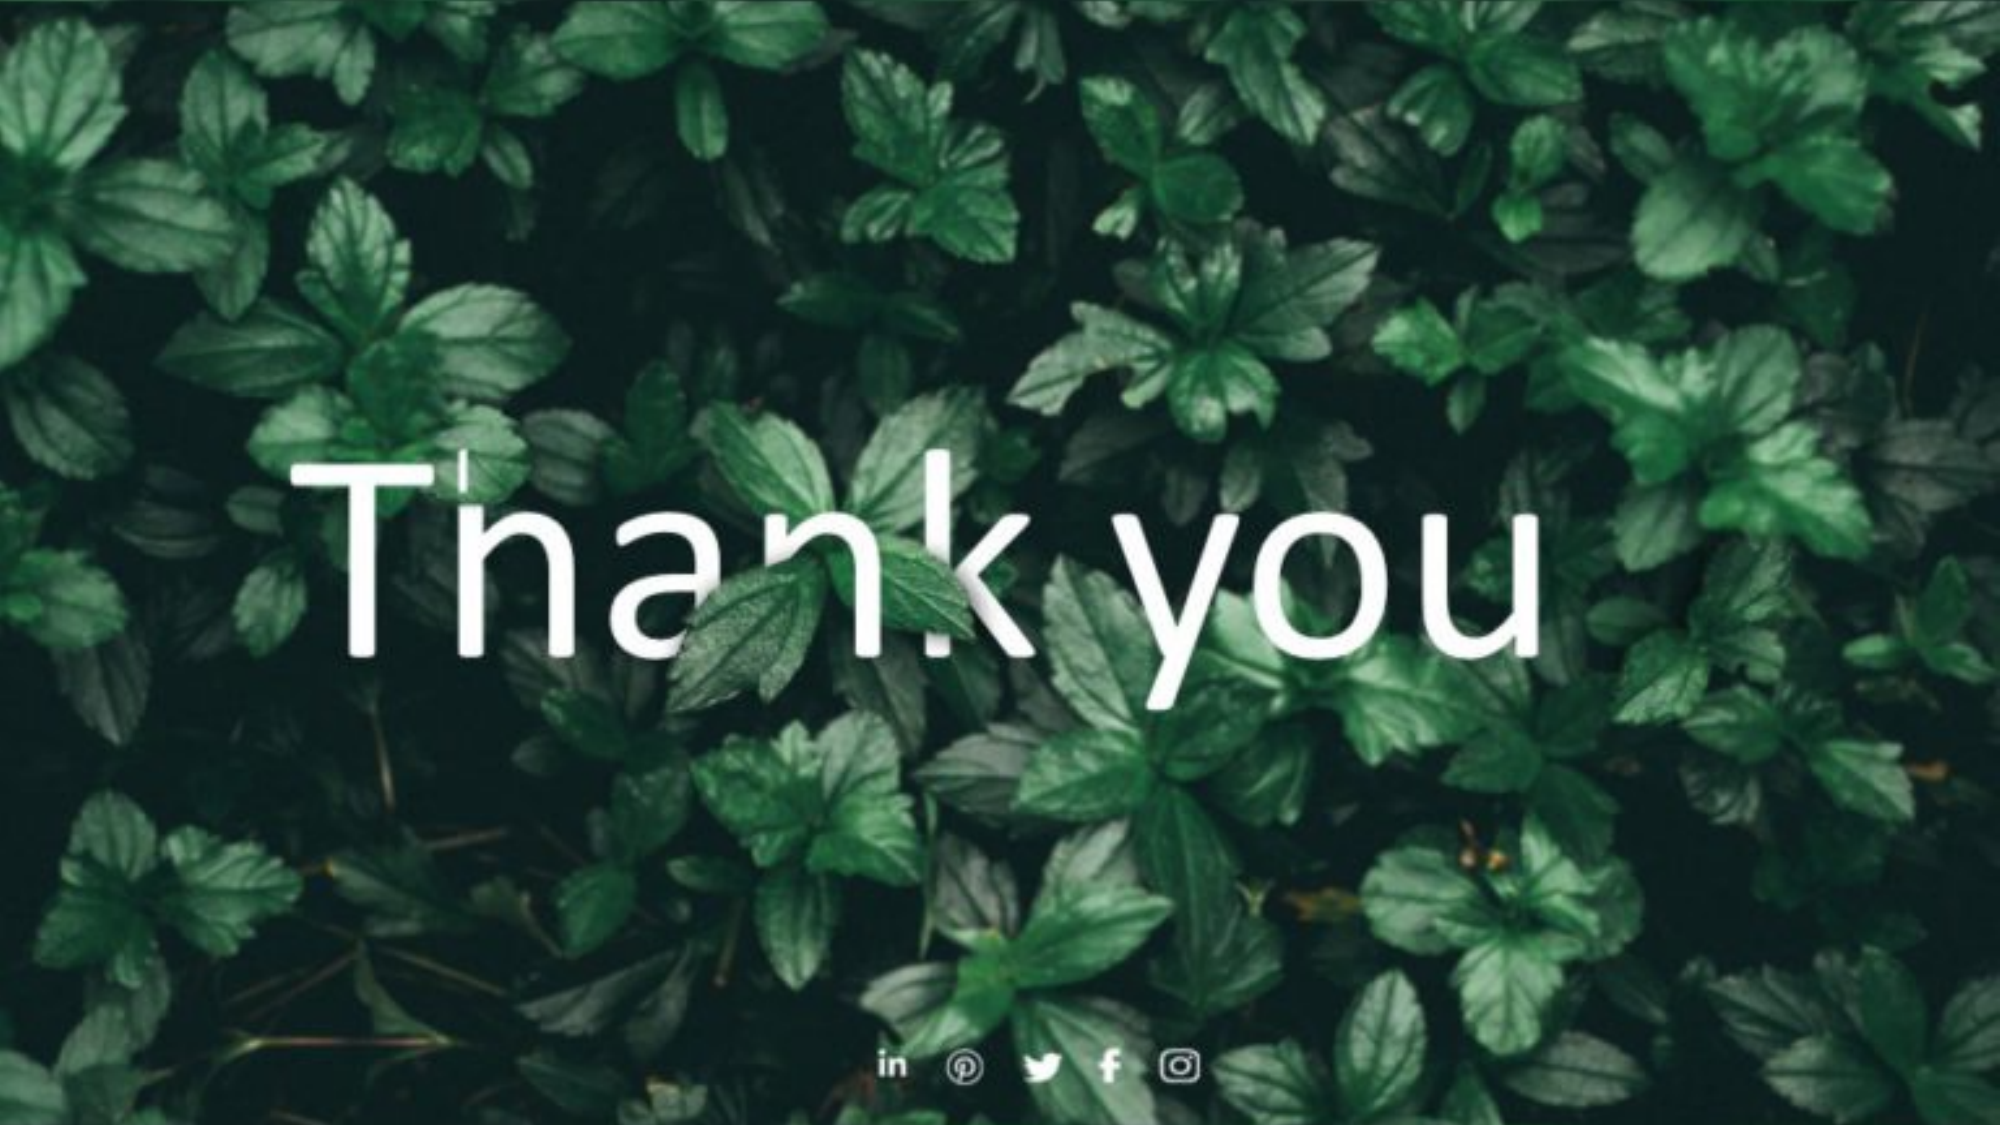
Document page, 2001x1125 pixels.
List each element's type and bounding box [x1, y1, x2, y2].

list [0, 0, 2000, 1125]
